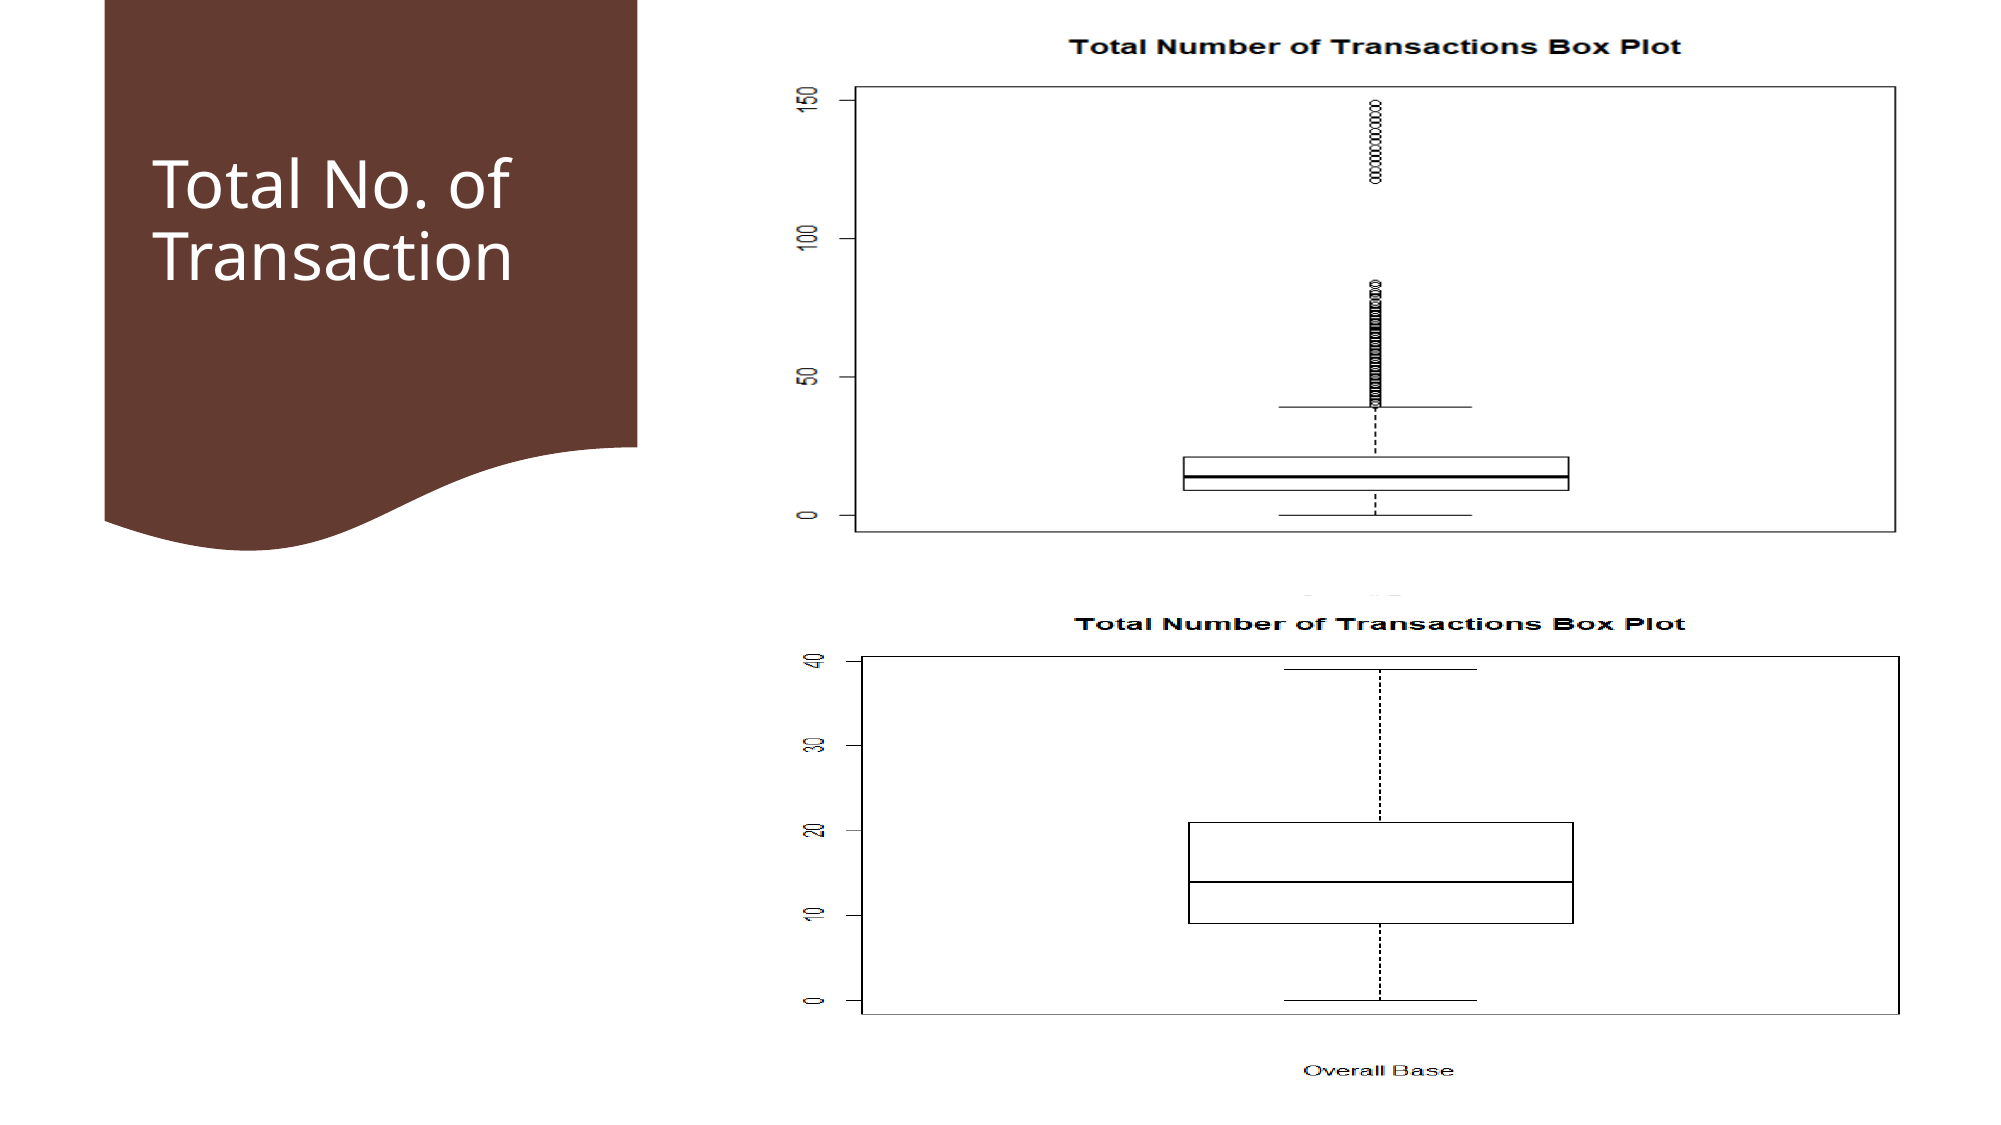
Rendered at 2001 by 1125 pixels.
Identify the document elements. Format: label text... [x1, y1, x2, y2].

picture [749, 596, 1958, 1086]
text_box [103, 0, 639, 552]
title Total No. of Transaction [137, 28, 604, 417]
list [737, 27, 1958, 624]
